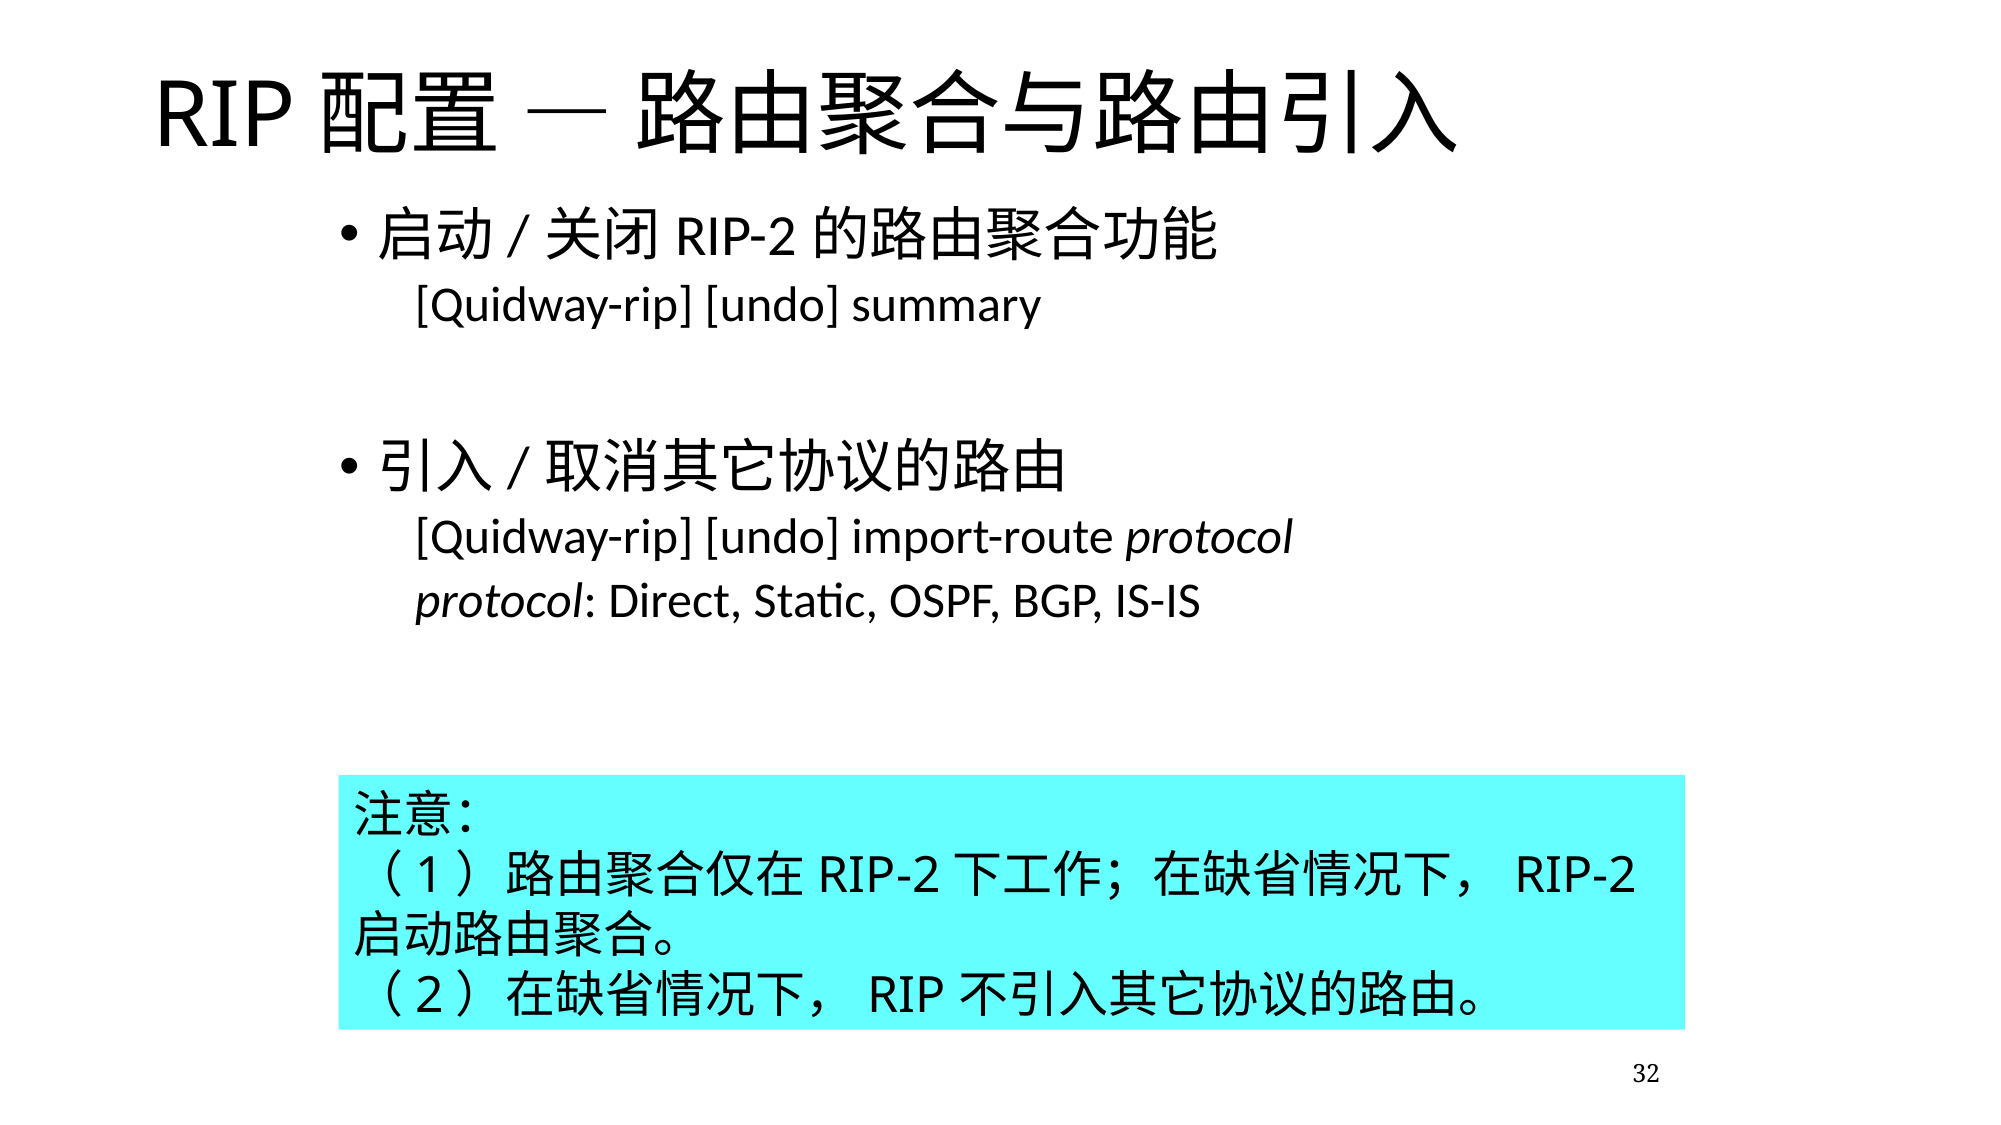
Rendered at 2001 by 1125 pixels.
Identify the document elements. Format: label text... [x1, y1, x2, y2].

list 启动/关闭RIP-2的路由聚合功能 [Quidway-rip] [undo] summary 引入/取消其它协议的路由 [Quidway-rip] [undo] import-route protocol protocol: Direct, Static, OSPF, BGP, IS-IS [324, 197, 1675, 705]
title RIP配置 — 路由聚合与路由引入 [137, 59, 1863, 278]
text_box [1325, 1030, 1675, 1100]
text_box 注意： （1）路由聚合仅在RIP-2下工作；在缺省情况下，RIP-2启动路由聚合。 （2）在缺省情况下，RIP不引入其它协议的路由。 [338, 774, 1686, 1030]
